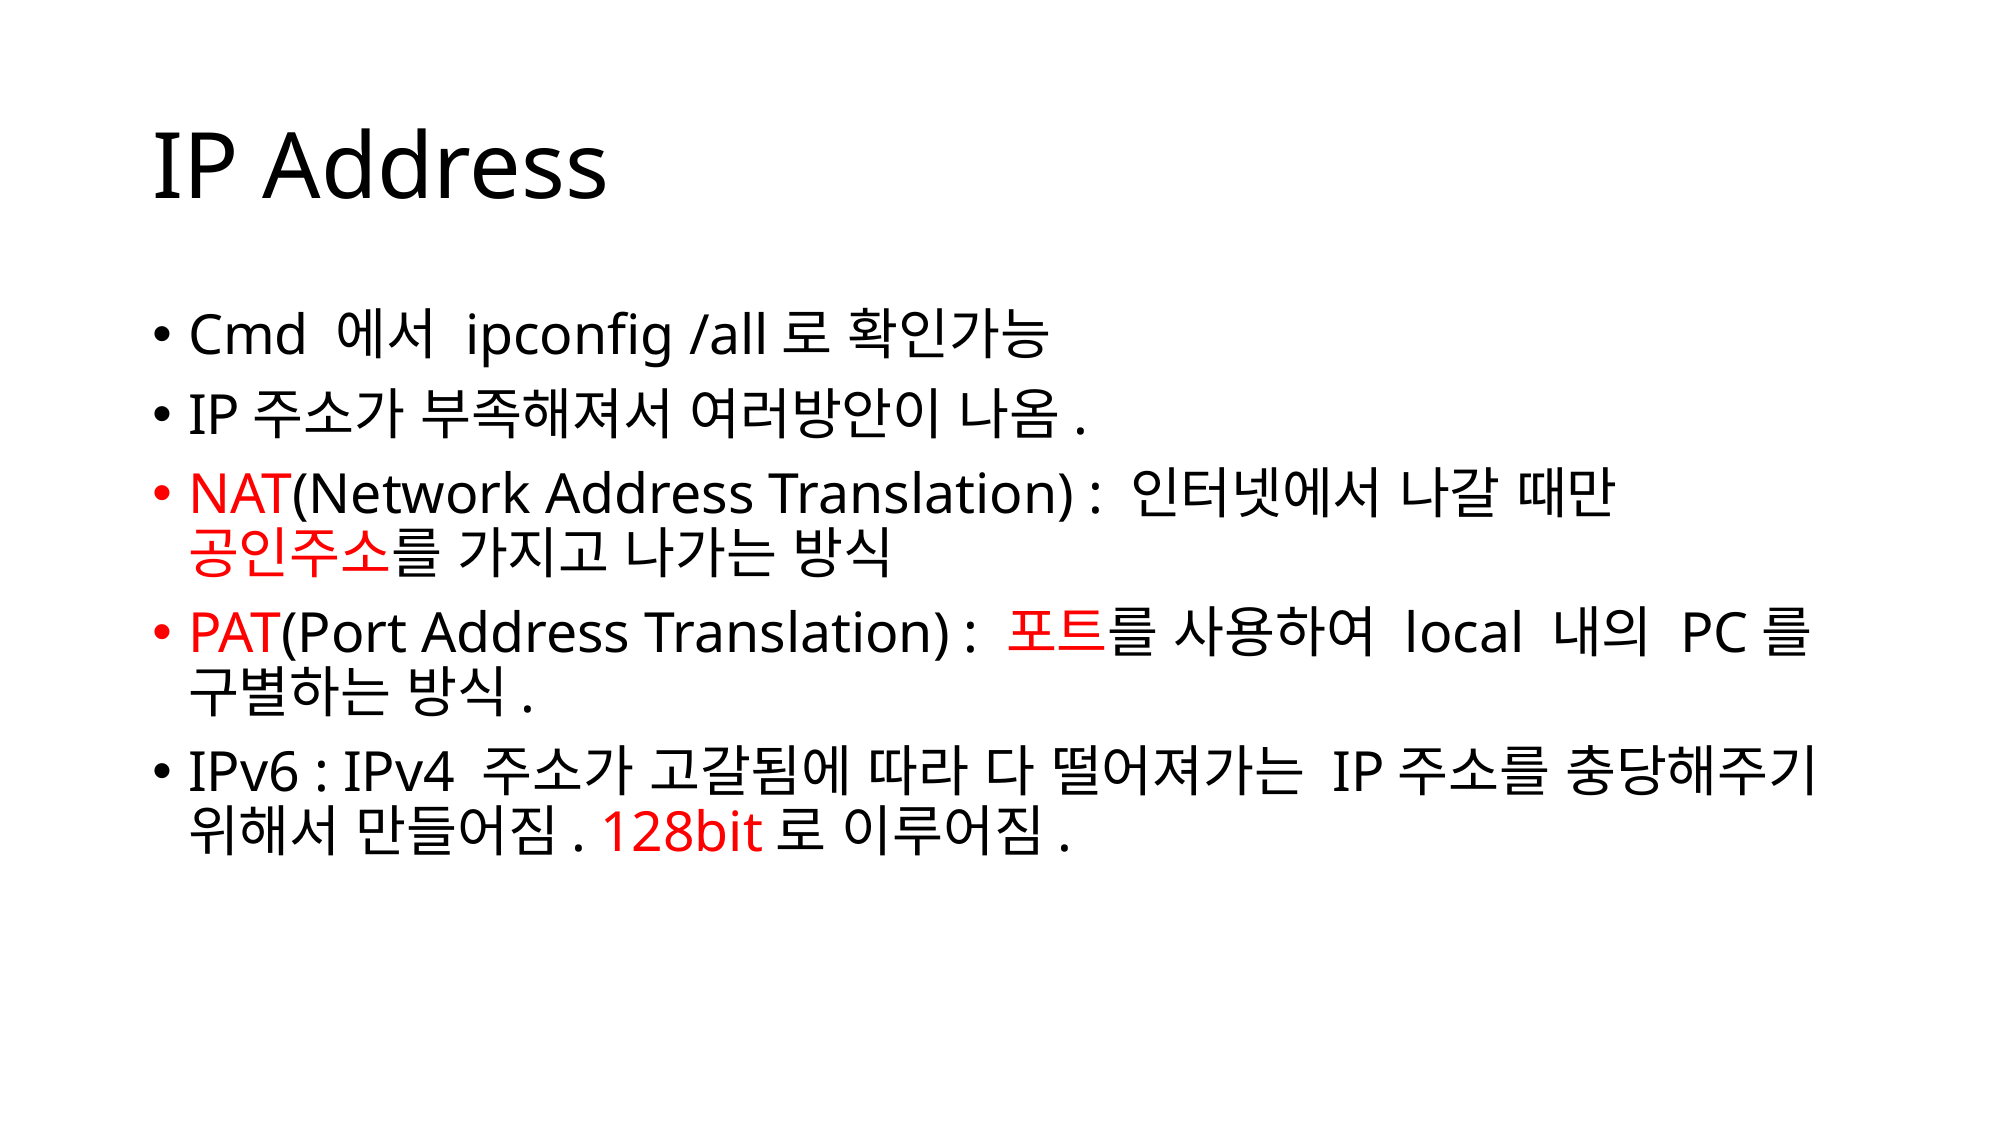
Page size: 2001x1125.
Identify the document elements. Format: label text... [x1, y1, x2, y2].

title IP Address [137, 59, 1863, 278]
list Cmd 에서 ipconfig /all로 확인가능 IP주소가 부족해져서 여러방안이 나옴. NAT(Network Address Translation) : 인터넷에서 나갈 때만 공인주소를 가지고 나가는 방식 PAT(Port Address Translation) : 포트를 사용하여 local 내의 PC를 구별하는 방식. IPv6 : IPv4 주소가 고갈됨에 따라 다 떨어져가는 IP주소를 충당해주기 위해서 만들어짐. 128bit로 이루어짐. [137, 299, 1863, 1014]
